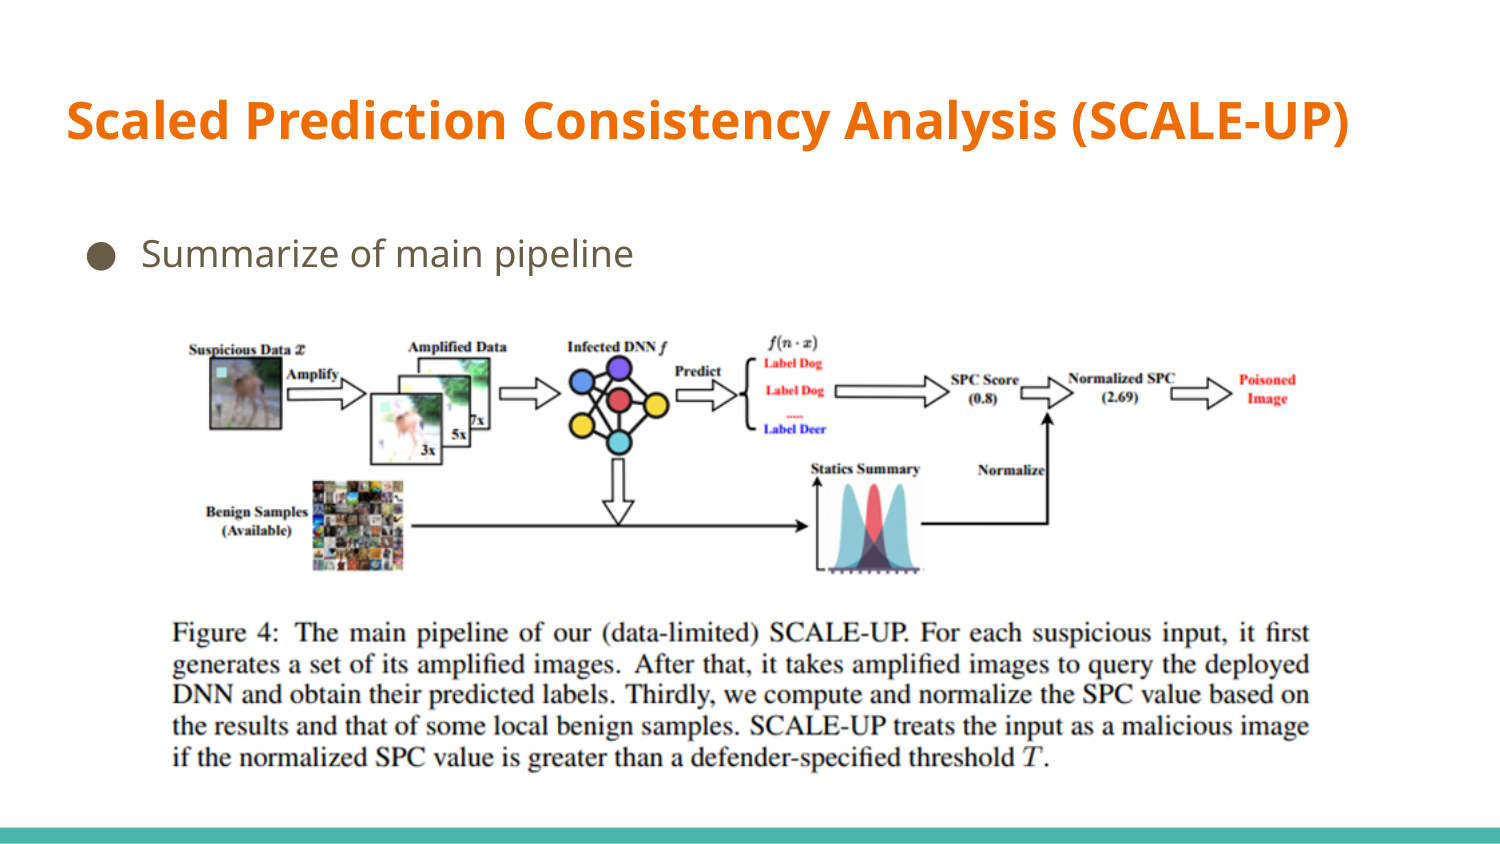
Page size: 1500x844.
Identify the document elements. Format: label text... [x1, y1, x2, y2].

title Scaled Prediction Consistency Analysis (SCALE-UP) [51, 72, 1449, 189]
picture [168, 326, 1332, 786]
list Summarize of main pipeline [51, 207, 1449, 544]
